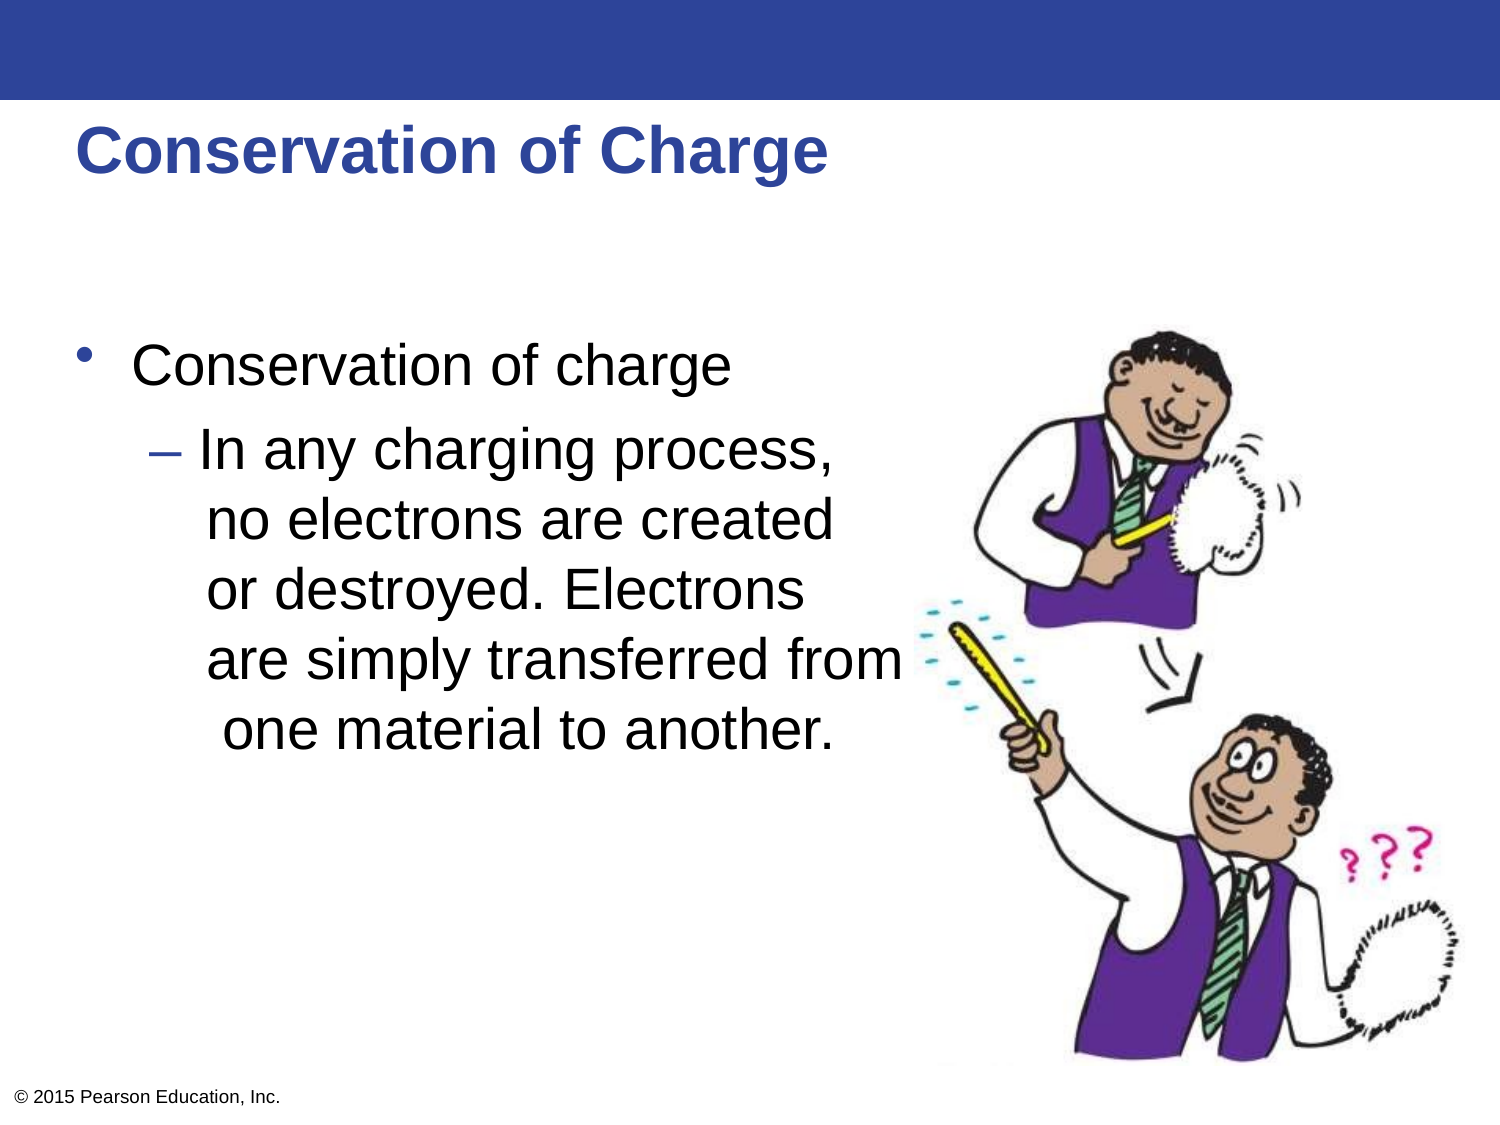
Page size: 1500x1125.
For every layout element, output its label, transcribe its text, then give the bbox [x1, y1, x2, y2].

text_box Conservation of charge – In any charging process, no electrons are created or destroyed. Electrons are simply transferred from one material to another. [72, 310, 907, 761]
text_box [913, 324, 1466, 1066]
footer © 2015 Pearson Education, Inc. [12, 1084, 282, 1125]
title Conservation of Charge [72, 104, 833, 295]
